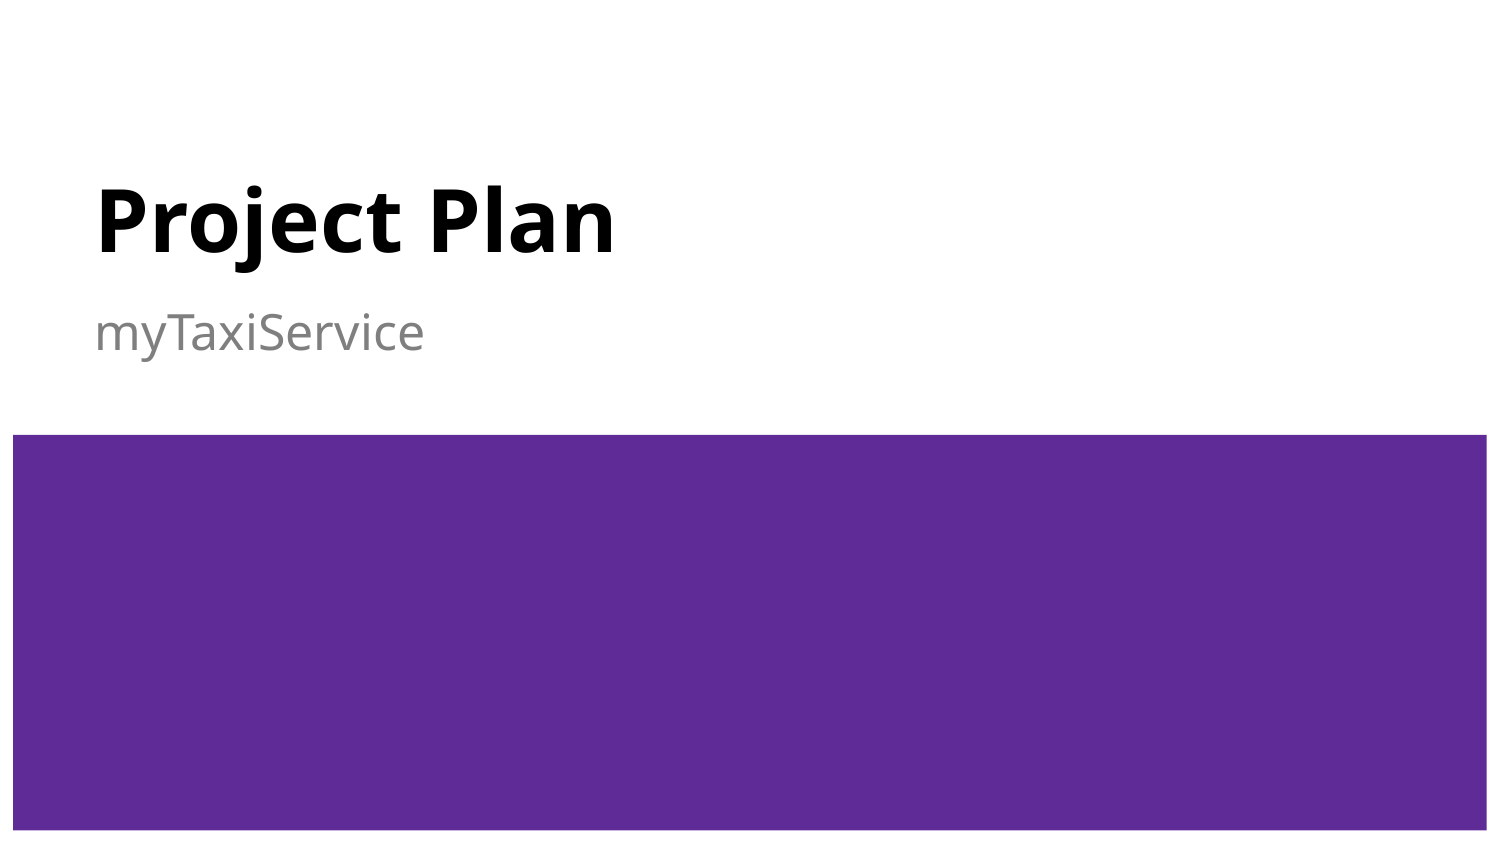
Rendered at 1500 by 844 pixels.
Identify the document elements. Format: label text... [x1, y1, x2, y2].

title Project Plan [79, 43, 1423, 285]
subtitle myTaxiService [79, 285, 1423, 427]
